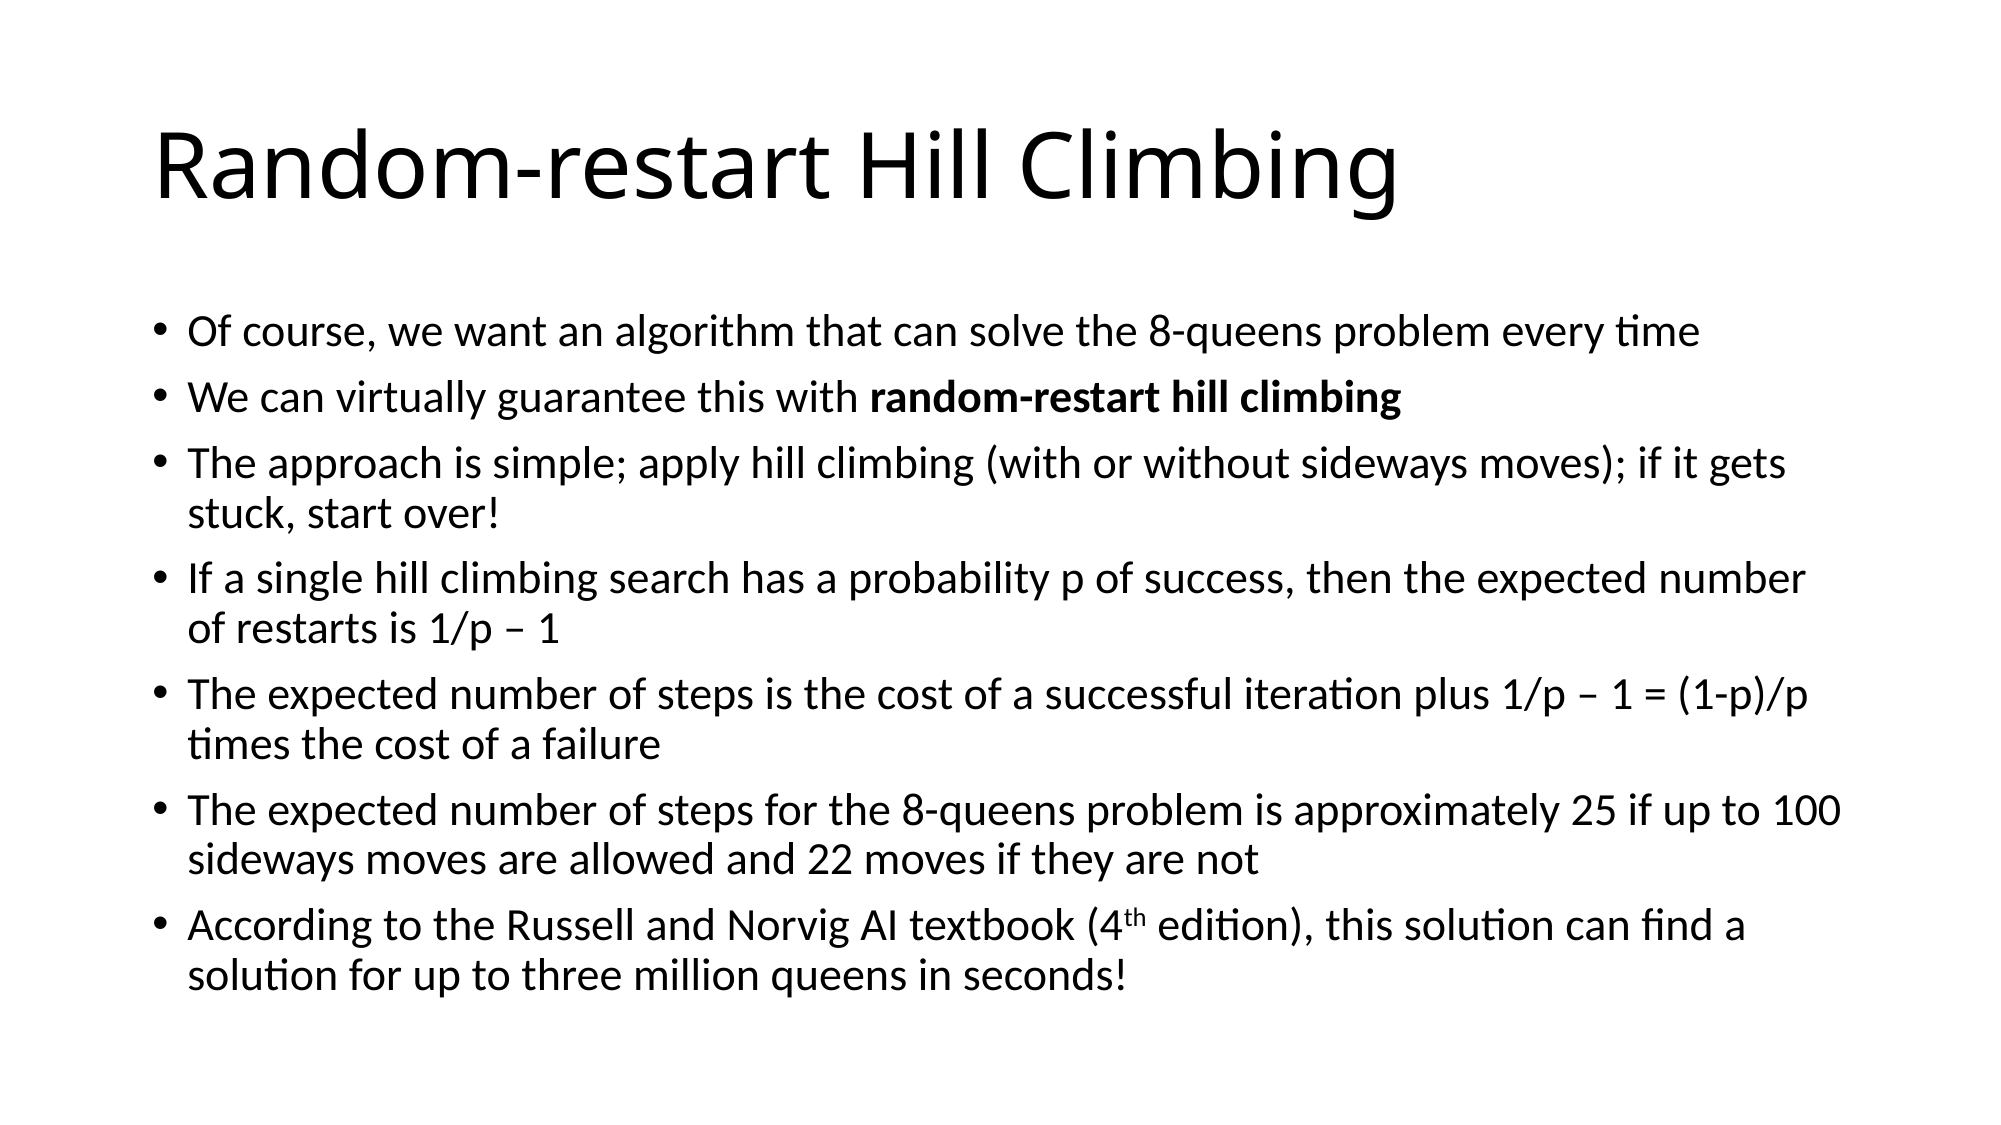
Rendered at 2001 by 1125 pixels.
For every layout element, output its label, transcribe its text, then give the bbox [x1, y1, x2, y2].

list Of course, we want an algorithm that can solve the 8-queens problem every time We can virtually guarantee this with random-restart hill climbing The approach is simple; apply hill climbing (with or without sideways moves); if it gets stuck, start over! If a single hill climbing search has a probability p of success, then the expected number of restarts is 1/p – 1 The expected number of steps is the cost of a successful iteration plus 1/p – 1 = (1-p)/p times the cost of a failure The expected number of steps for the 8-queens problem is approximately 25 if up to 100 sideways moves are allowed and 22 moves if they are not According to the Russell and Norvig AI textbook (4th edition), this solution can find a solution for up to three million queens in seconds! [137, 299, 1863, 1014]
title Random-restart Hill Climbing [137, 59, 1863, 278]
